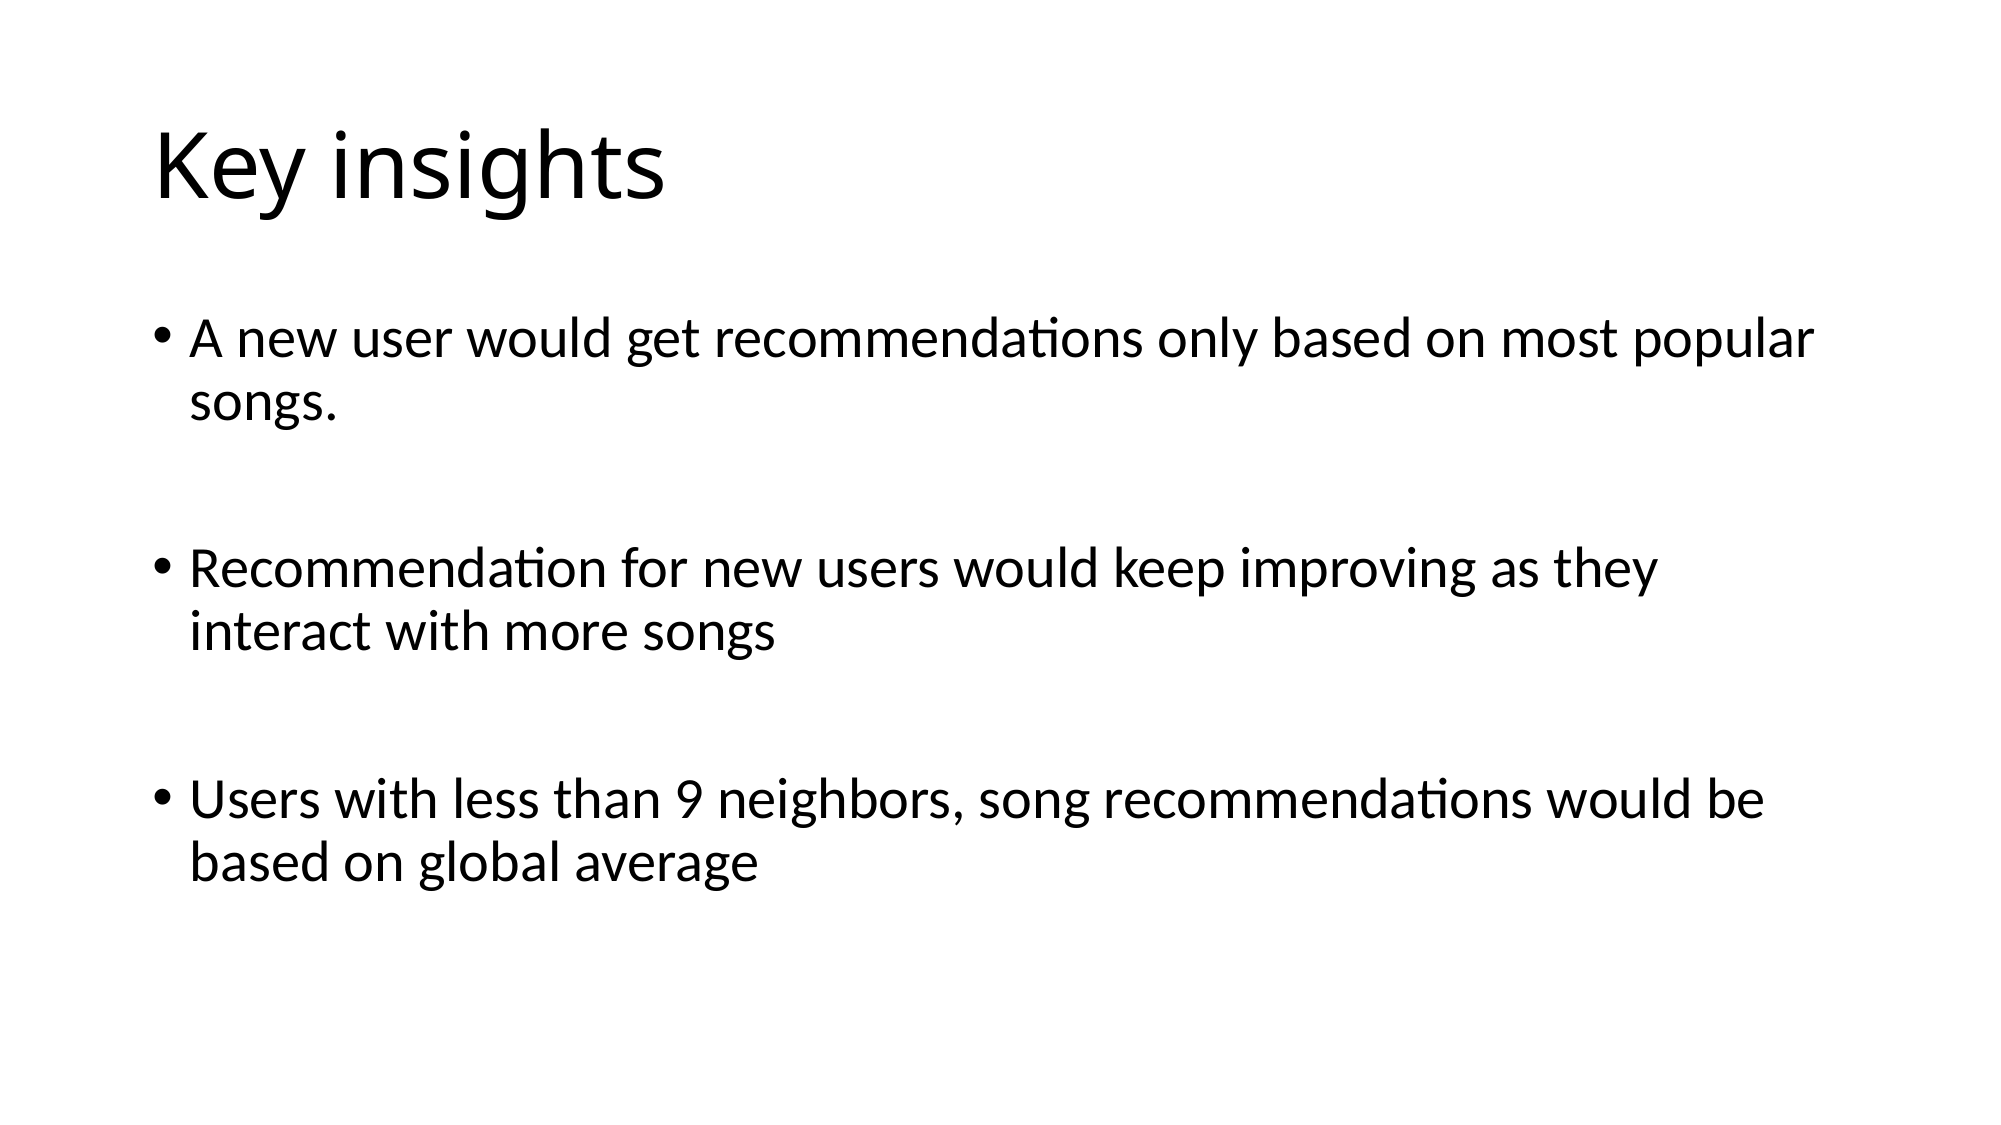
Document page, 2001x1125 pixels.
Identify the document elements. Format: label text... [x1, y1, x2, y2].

list A new user would get recommendations only based on most popular songs. Recommendation for new users would keep improving as they interact with more songs Users with less than 9 neighbors, song recommendations would be based on global average [137, 299, 1863, 1014]
title Key insights [137, 59, 1863, 278]
